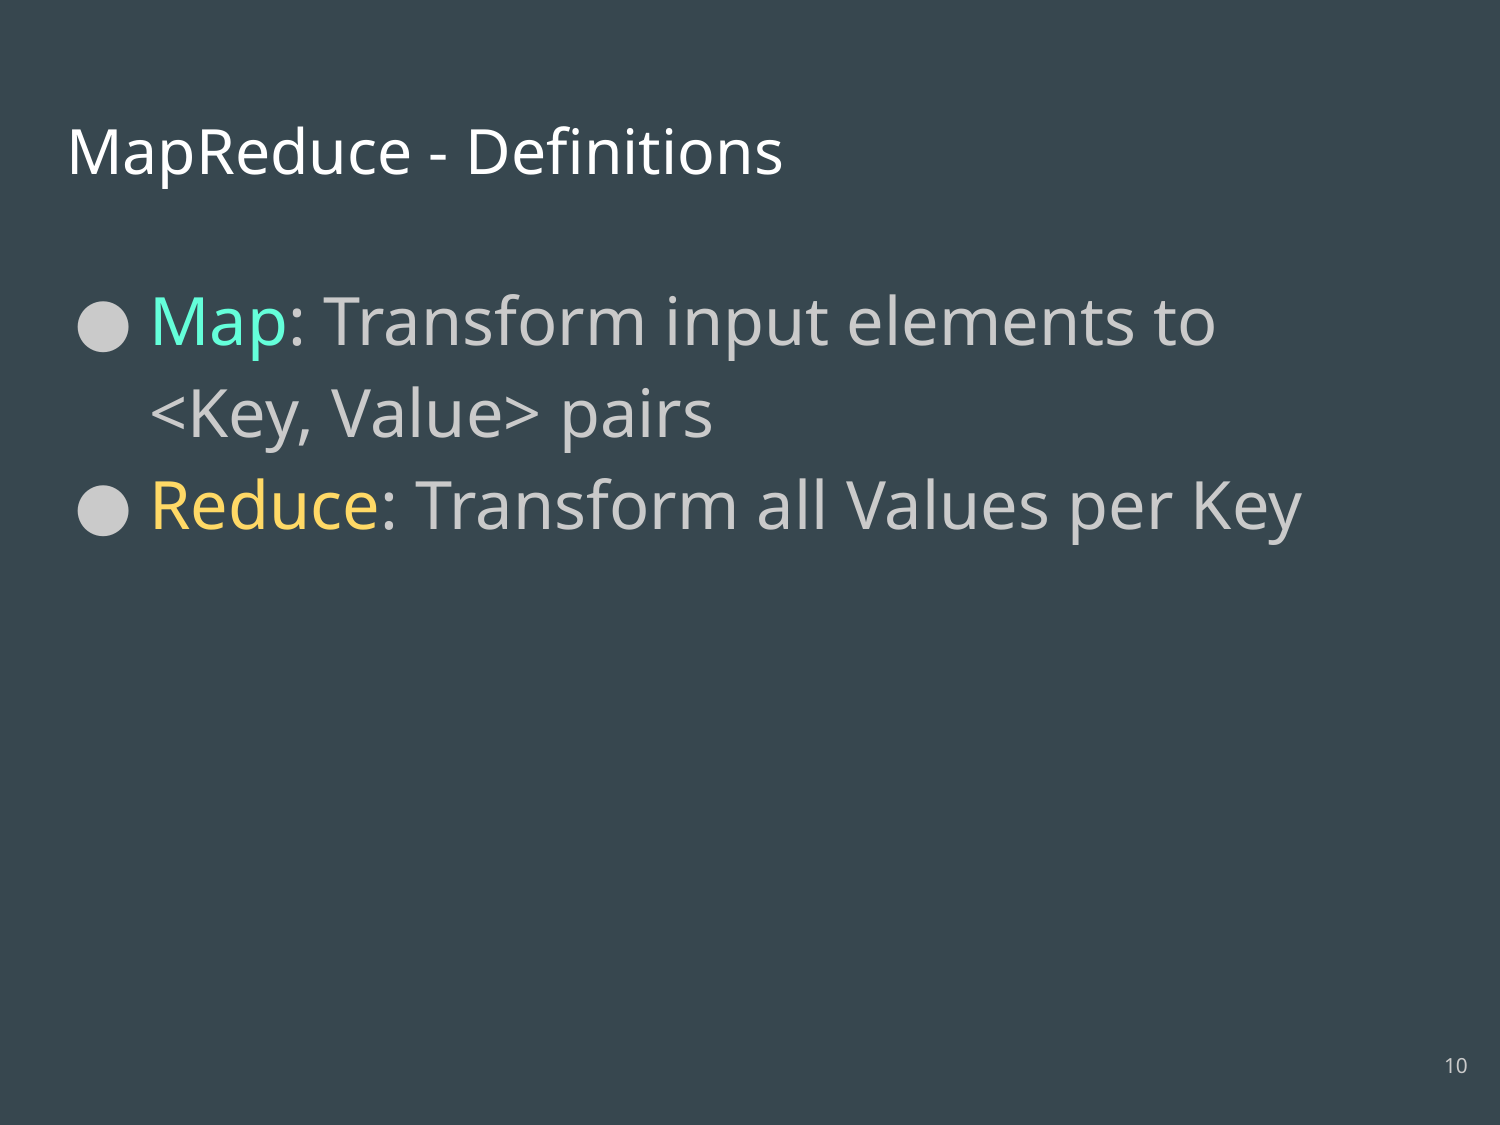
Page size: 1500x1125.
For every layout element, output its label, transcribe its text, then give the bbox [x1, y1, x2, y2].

slide_number 10 [1392, 1023, 1483, 1110]
list Map: Transform input elements to <Key, Value> pairs Reduce: Transform all Values per Key [51, 252, 1449, 1000]
title MapReduce - Definitions [51, 97, 1449, 223]
